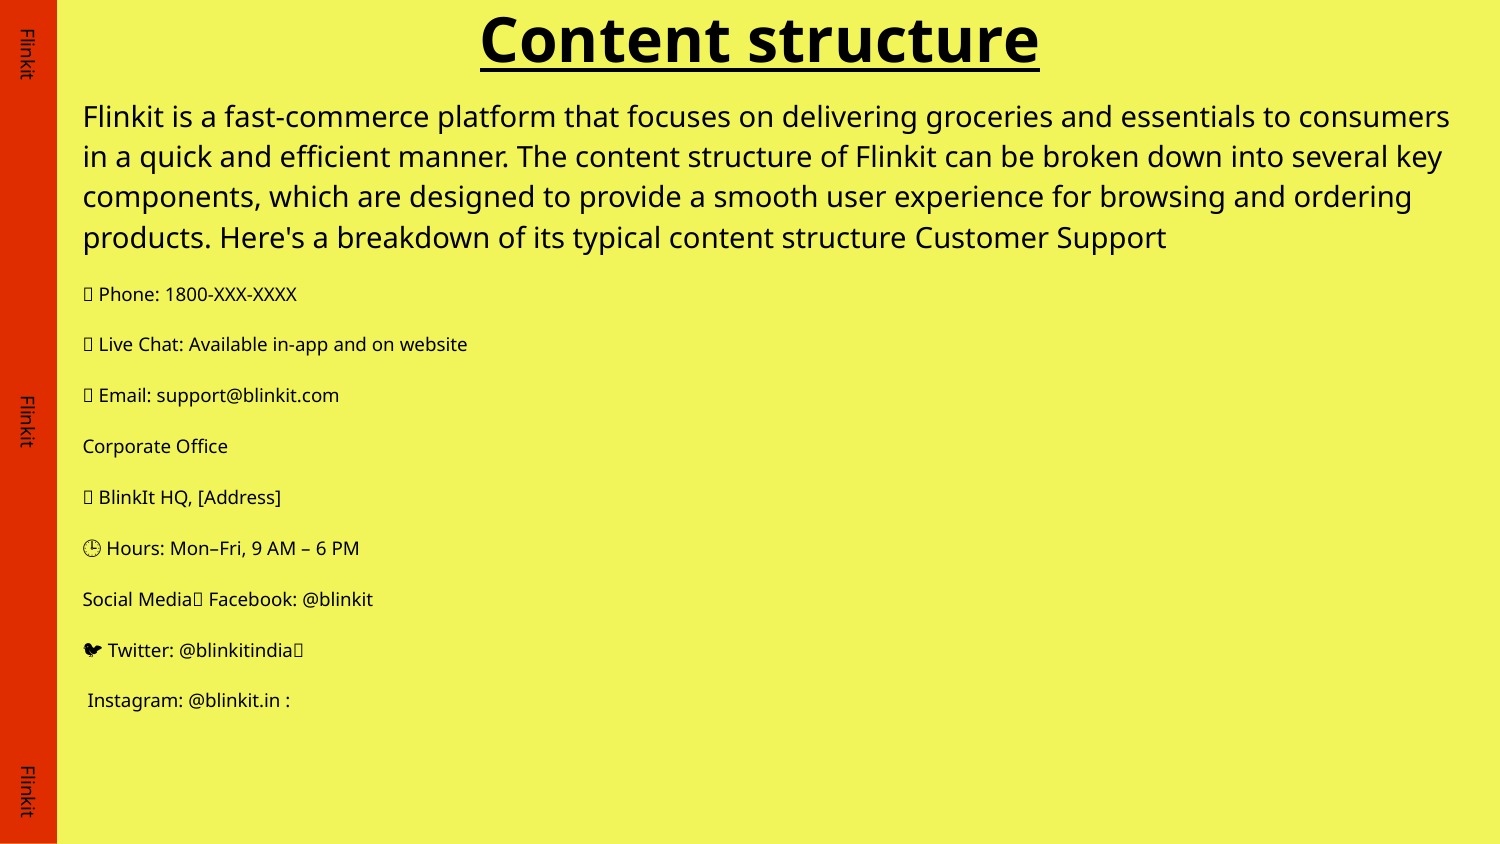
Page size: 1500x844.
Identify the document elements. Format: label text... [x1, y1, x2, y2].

subtitle Flinkit [0, 298, 57, 546]
subtitle Flinkit [0, 13, 57, 279]
subtitle Flinkit is a fast-commerce platform that focuses on delivering groceries and essentials to consumers in a quick and efficient manner. The content structure of Flinkit can be broken down into several key components, which are designed to provide a smooth user experience for browsing and ordering products. Here's a breakdown of its typical content structure Customer Support 📱 Phone: 1800-XXX-XXXX 💬 Live Chat: Available in-app and on website 📧 Email: support@blinkit.com Corporate Office 🏢 BlinkIt HQ, [Address] 🕒 Hours: Mon–Fri, 9 AM – 6 PM Social Media📘 Facebook: @blinkit 🐦 Twitter: @blinkitindia📸 Instagram: @blinkit.in : [67, 78, 1470, 844]
title Content structure [50, 0, 1470, 165]
subtitle Flinkit [0, 582, 57, 834]
